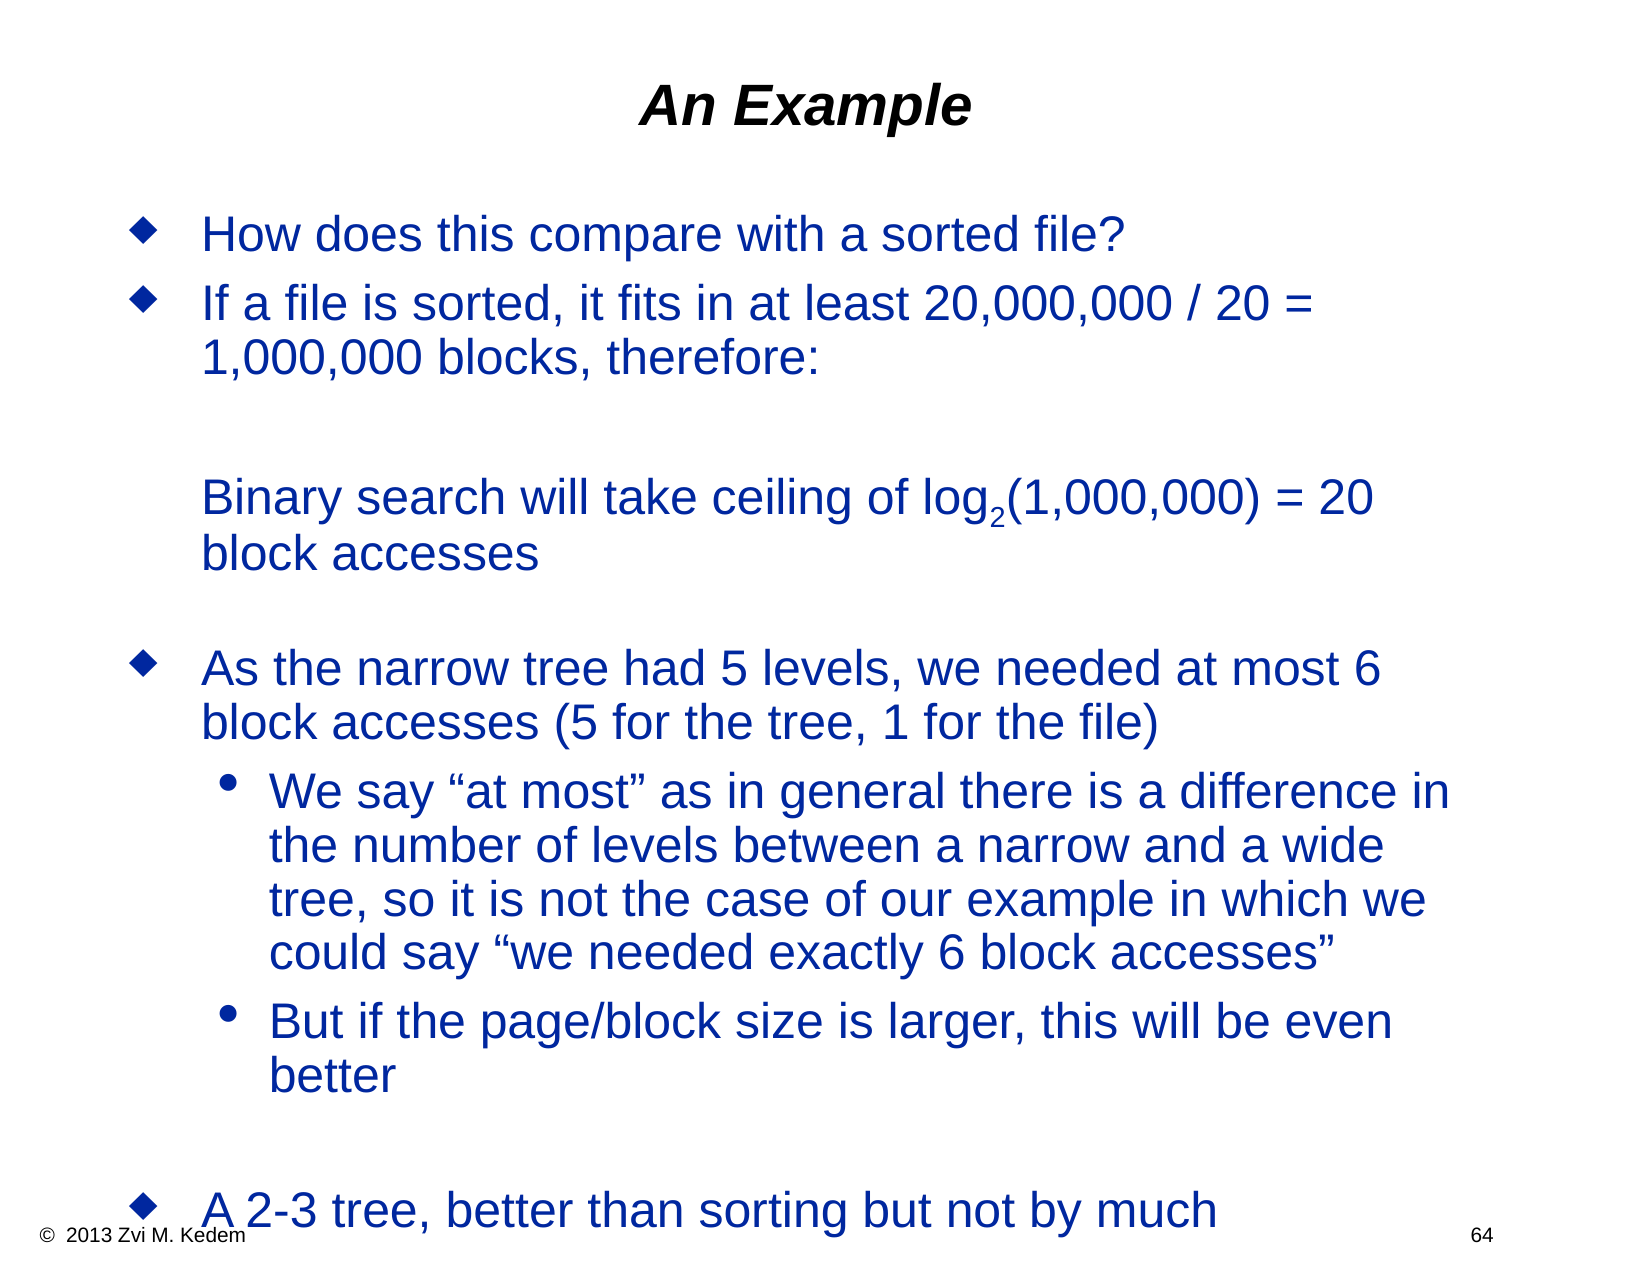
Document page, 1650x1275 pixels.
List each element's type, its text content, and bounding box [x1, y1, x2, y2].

text_box [123, 1201, 468, 1247]
title An Example [111, 36, 1501, 176]
text_box [563, 1201, 1087, 1247]
list How does this compare with a sorted file? If a file is sorted, it fits in at least 20,000,000 / 20 = 1,000,000 blocks, therefore: Binary search will take ceiling of log2(1,000,000) = 20 block accesses As the narrow tree had 5 levels, we needed at most 6 block accesses (5 for the tree, 1 for the file) We say “at most” as in general there is a difference in the number of levels between a narrow and a wide tree, so it is not the case of our example in which we could say “we needed exactly 6 block accesses” But if the page/block size is larger, this will be even better A 2-3 tree, better than sorting but not by much [111, 199, 1513, 1201]
